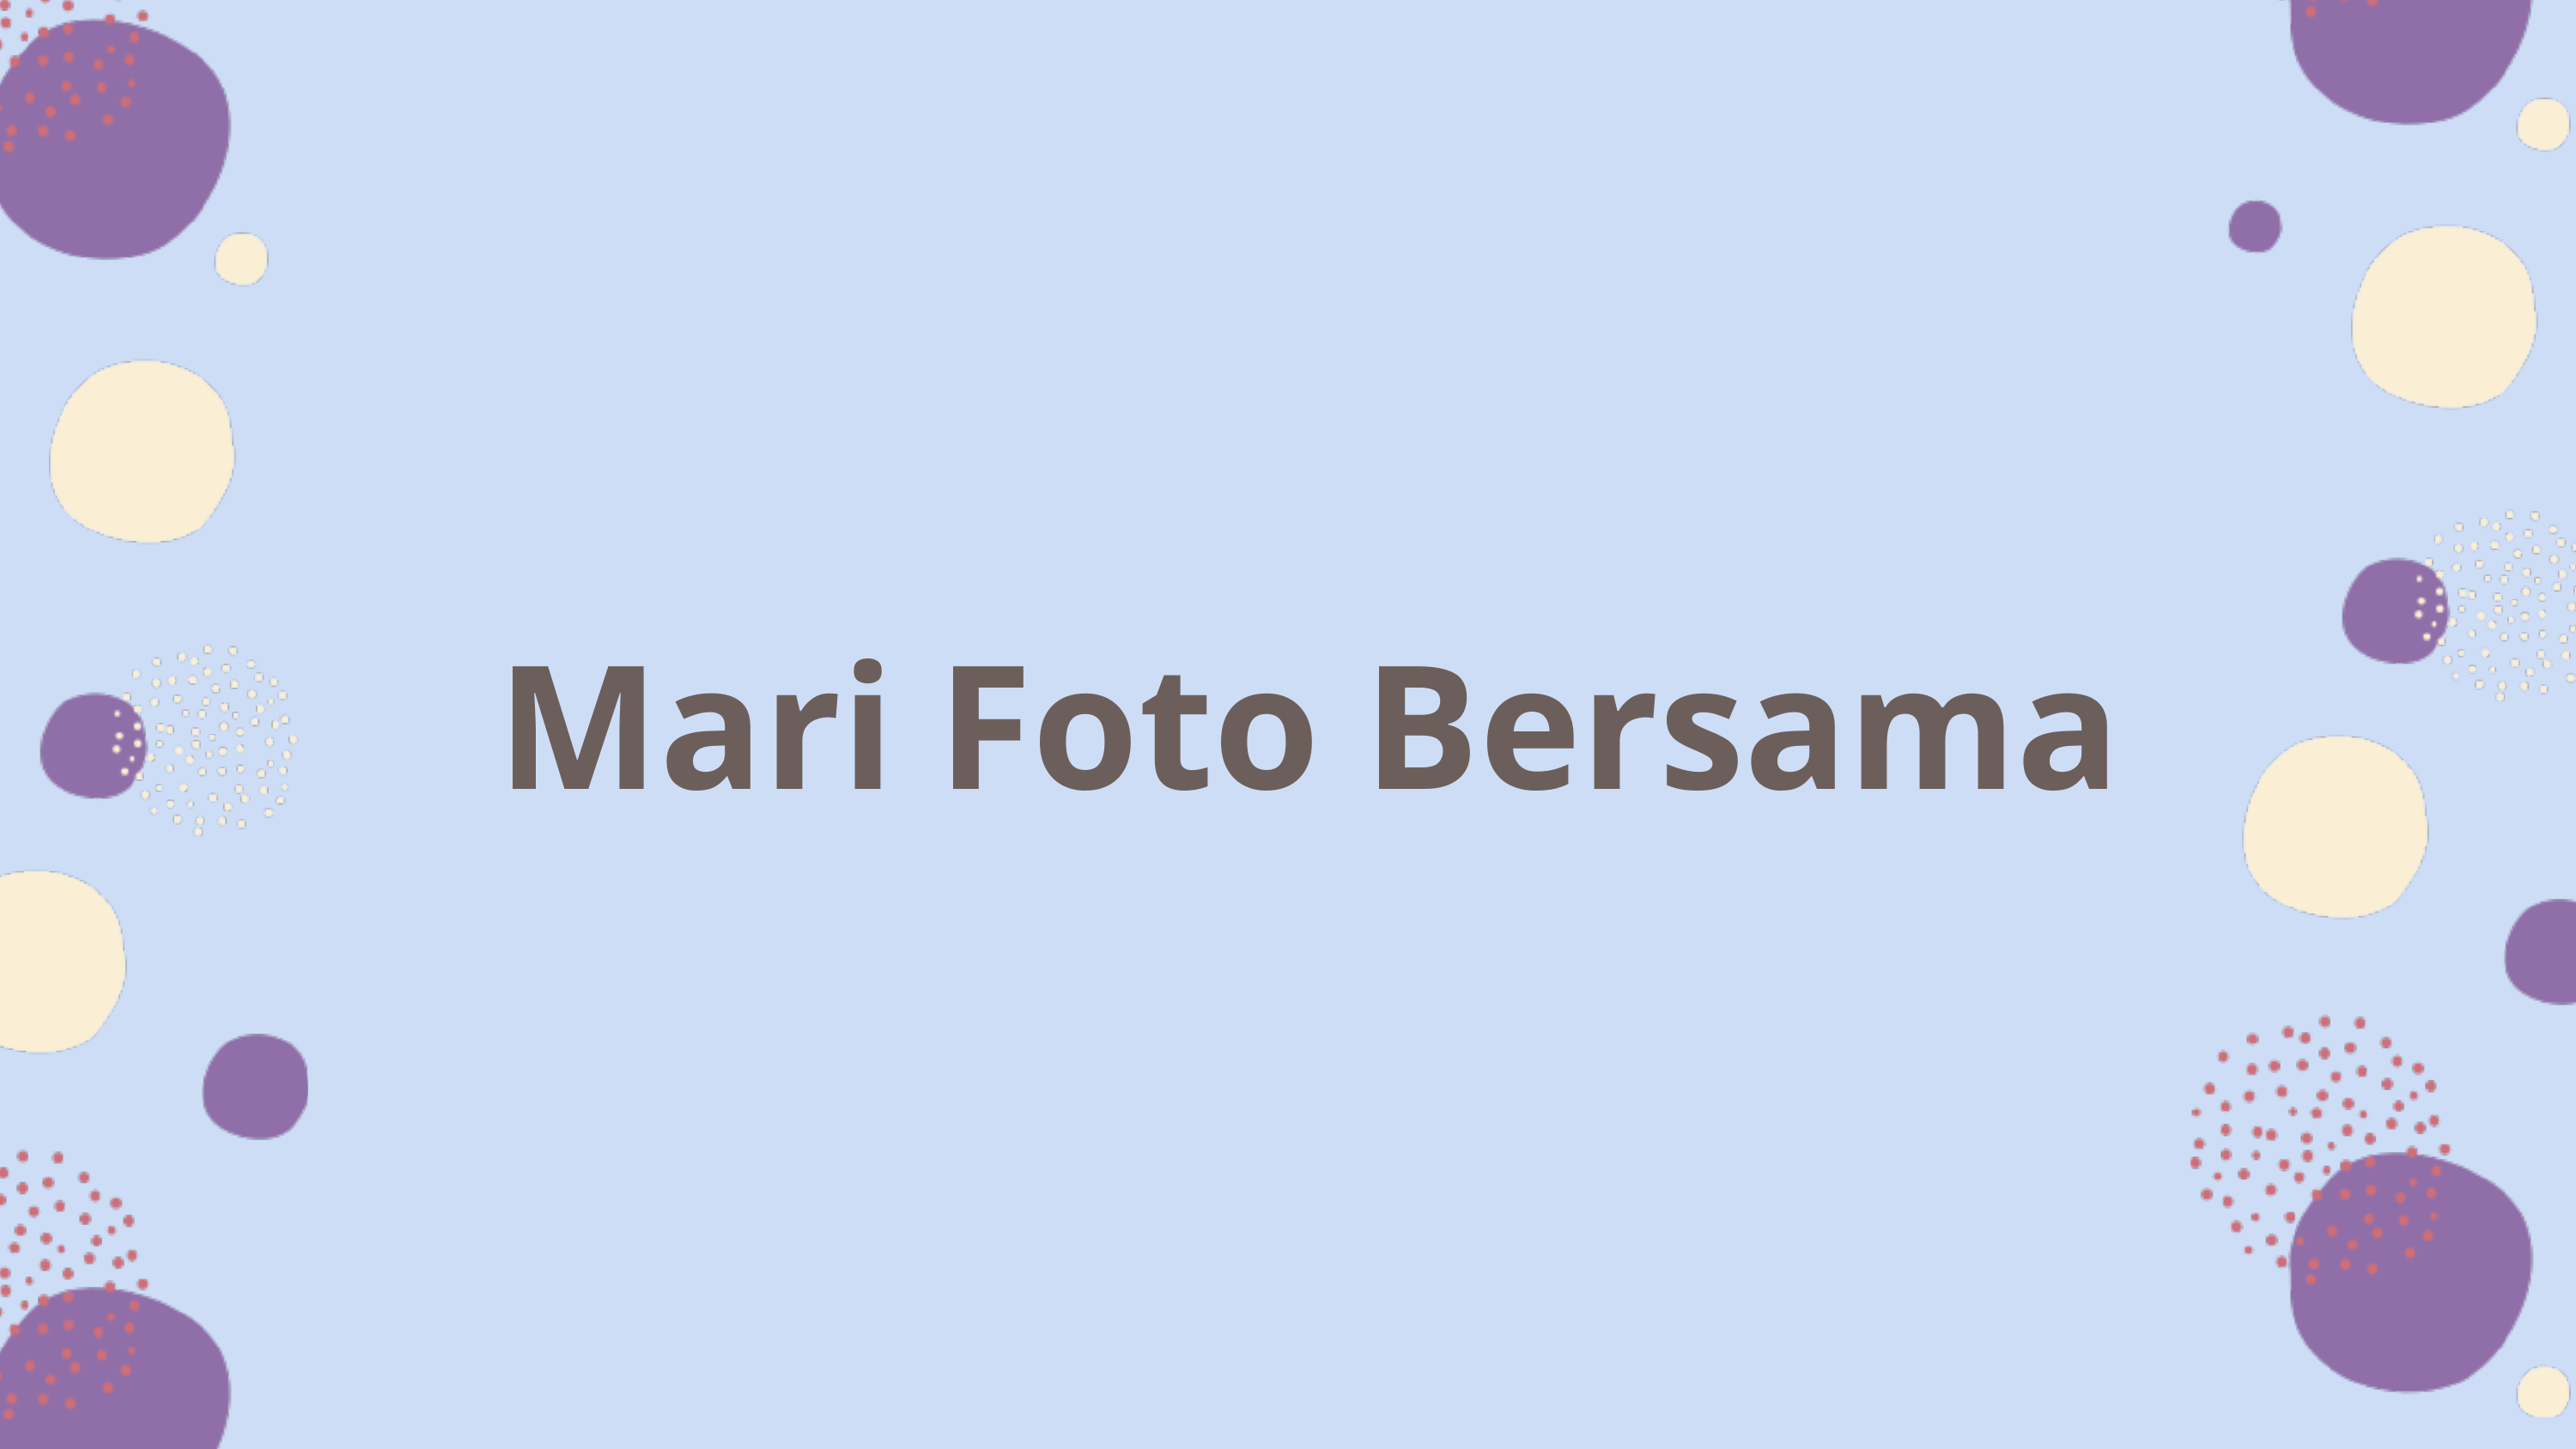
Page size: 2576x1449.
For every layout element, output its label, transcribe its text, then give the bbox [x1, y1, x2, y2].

title Mari Foto Bersama [939, 552, 2136, 888]
picture [0, 0, 933, 1449]
picture [1564, 0, 2576, 1416]
